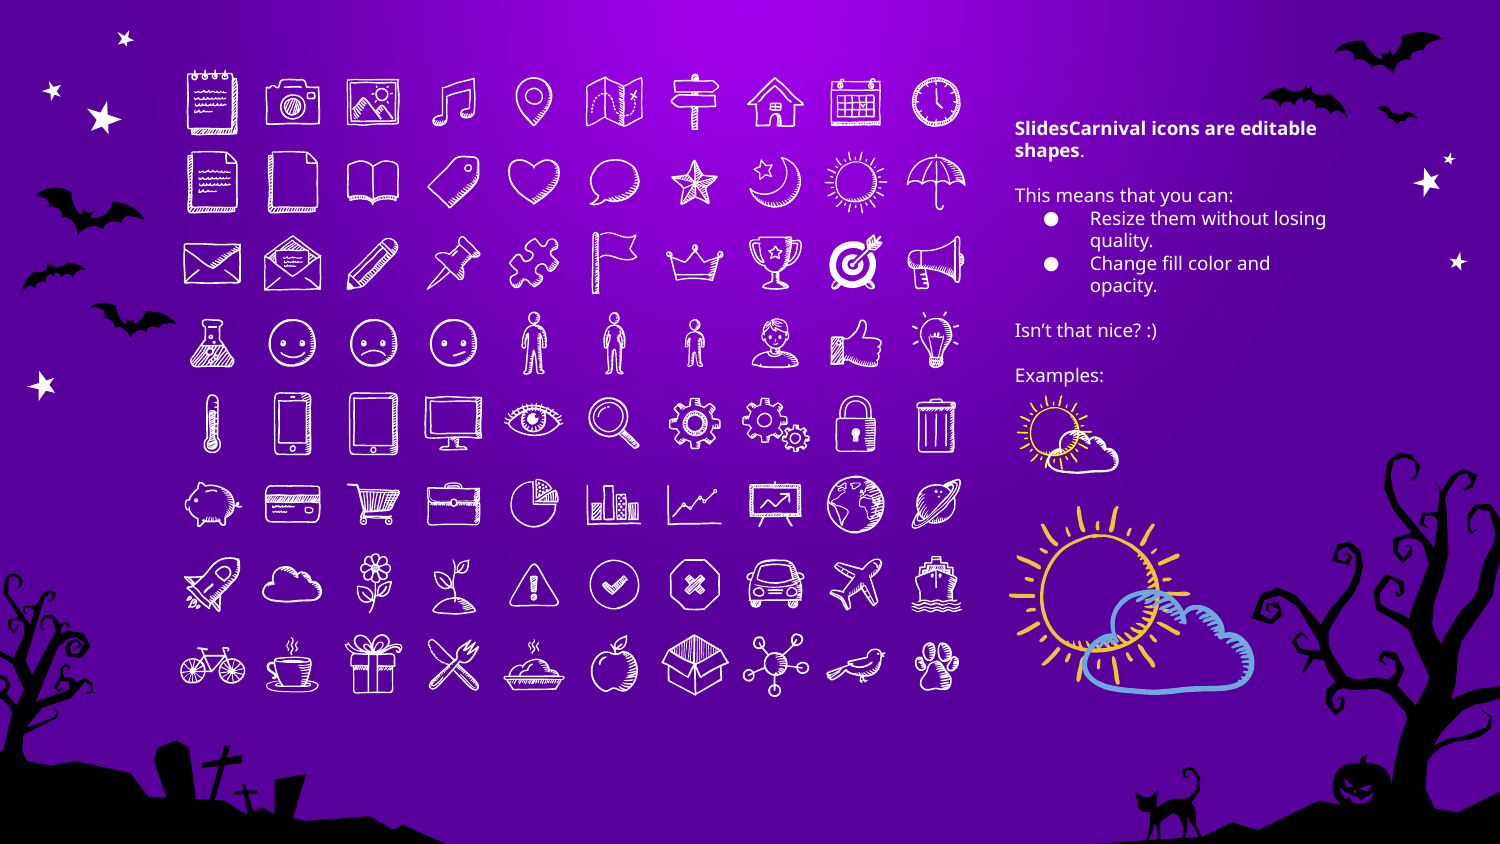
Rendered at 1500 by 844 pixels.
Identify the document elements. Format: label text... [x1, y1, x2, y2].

text_box [829, 234, 883, 290]
text_box [1051, 436, 1088, 463]
text_box [203, 394, 221, 454]
text_box [509, 563, 559, 607]
text_box [830, 319, 882, 368]
text_box [508, 237, 560, 289]
text_box [914, 642, 959, 691]
text_box [603, 312, 626, 375]
text_box [1076, 656, 1083, 682]
text_box [503, 402, 564, 437]
text_box [742, 633, 810, 698]
text_box [1081, 589, 1255, 695]
text_box [826, 475, 885, 534]
text_box [427, 482, 481, 526]
text_box [264, 235, 322, 291]
text_box [591, 231, 638, 294]
text_box [521, 311, 547, 375]
text_box [264, 485, 321, 523]
text_box [1064, 653, 1071, 663]
text_box [503, 658, 565, 691]
text_box SlidesCarnival icons are editable shapes. This means that you can: Resize them without losing quality. Change fill color and opacity. Isn’t that nice? :) Examples: [999, 101, 1345, 352]
text_box [187, 150, 238, 214]
text_box [671, 159, 718, 205]
text_box [265, 78, 321, 125]
text_box [1039, 547, 1048, 554]
text_box [432, 77, 476, 127]
text_box [661, 634, 729, 696]
text_box [183, 243, 241, 284]
picture [0, 0, 1500, 844]
text_box [1041, 647, 1061, 666]
text_box [1137, 644, 1156, 668]
text_box [1076, 506, 1086, 533]
text_box [826, 648, 886, 683]
picture [1186, 821, 1197, 837]
text_box [1016, 555, 1042, 570]
text_box [346, 483, 400, 525]
text_box [1156, 621, 1180, 636]
text_box [1008, 593, 1036, 598]
text_box [1162, 577, 1172, 582]
text_box [907, 236, 965, 290]
text_box [273, 392, 312, 456]
text_box [911, 555, 962, 613]
text_box [346, 78, 400, 126]
text_box [1109, 506, 1119, 533]
text_box [1059, 457, 1063, 470]
text_box [911, 478, 961, 529]
text_box [346, 160, 399, 206]
text_box [346, 237, 399, 290]
text_box [184, 481, 243, 528]
text_box [1024, 576, 1034, 582]
text_box [589, 559, 640, 610]
text_box [429, 319, 478, 367]
text_box [829, 558, 883, 611]
text_box [186, 69, 238, 136]
text_box [1125, 652, 1133, 662]
text_box [827, 151, 884, 214]
text_box [267, 150, 319, 214]
text_box [585, 76, 643, 127]
text_box [742, 397, 810, 453]
text_box [749, 236, 802, 290]
text_box [432, 559, 477, 615]
text_box [427, 155, 480, 209]
picture [1426, 699, 1500, 812]
text_box [830, 78, 881, 127]
text_box [919, 317, 959, 369]
text_box [356, 553, 392, 614]
picture [0, 699, 11, 751]
text_box [424, 395, 483, 451]
text_box [428, 639, 479, 691]
text_box [1040, 523, 1059, 547]
text_box [586, 485, 641, 526]
text_box [348, 392, 399, 456]
text_box [749, 481, 802, 528]
text_box [268, 319, 316, 367]
text_box [749, 157, 801, 208]
text_box [426, 236, 481, 290]
text_box [1047, 430, 1119, 474]
text_box [184, 557, 241, 612]
picture [23, 608, 34, 622]
picture [0, 679, 5, 690]
text_box [1157, 553, 1180, 566]
text_box [906, 153, 966, 211]
text_box [1166, 591, 1191, 597]
text_box [1092, 604, 1159, 653]
text_box [266, 656, 319, 693]
text_box [1020, 395, 1085, 462]
text_box [1095, 520, 1100, 531]
text_box [588, 397, 640, 449]
text_box [670, 73, 720, 130]
text_box [669, 559, 721, 611]
text_box [344, 634, 403, 694]
text_box [190, 318, 235, 368]
text_box [668, 397, 721, 450]
text_box [1040, 534, 1160, 652]
text_box [684, 319, 705, 367]
text_box [590, 634, 638, 692]
text_box [1016, 621, 1041, 636]
text_box [350, 319, 398, 367]
picture [1150, 825, 1157, 840]
text_box [1039, 634, 1048, 643]
text_box [180, 647, 246, 684]
text_box [666, 244, 724, 282]
text_box [262, 566, 322, 603]
text_box [508, 159, 560, 205]
picture [1361, 785, 1371, 791]
text_box [835, 395, 876, 453]
text_box [589, 159, 640, 206]
text_box [528, 639, 540, 654]
text_box [1065, 526, 1071, 537]
picture [1452, 565, 1500, 698]
text_box [746, 559, 805, 609]
picture [1341, 790, 1372, 803]
text_box [911, 77, 961, 127]
text_box [1126, 527, 1132, 537]
text_box [667, 485, 722, 526]
text_box [1139, 523, 1155, 547]
picture [58, 682, 69, 692]
text_box [916, 398, 956, 453]
text_box [1096, 658, 1101, 670]
text_box [751, 318, 799, 369]
text_box [510, 478, 559, 528]
text_box [1026, 607, 1036, 612]
text_box [286, 637, 298, 655]
picture [0, 657, 23, 704]
text_box [1111, 656, 1120, 685]
text_box [1078, 415, 1088, 421]
picture [1345, 780, 1352, 787]
picture [70, 642, 80, 653]
text_box [747, 77, 804, 127]
picture [1161, 814, 1183, 839]
text_box [515, 77, 553, 127]
